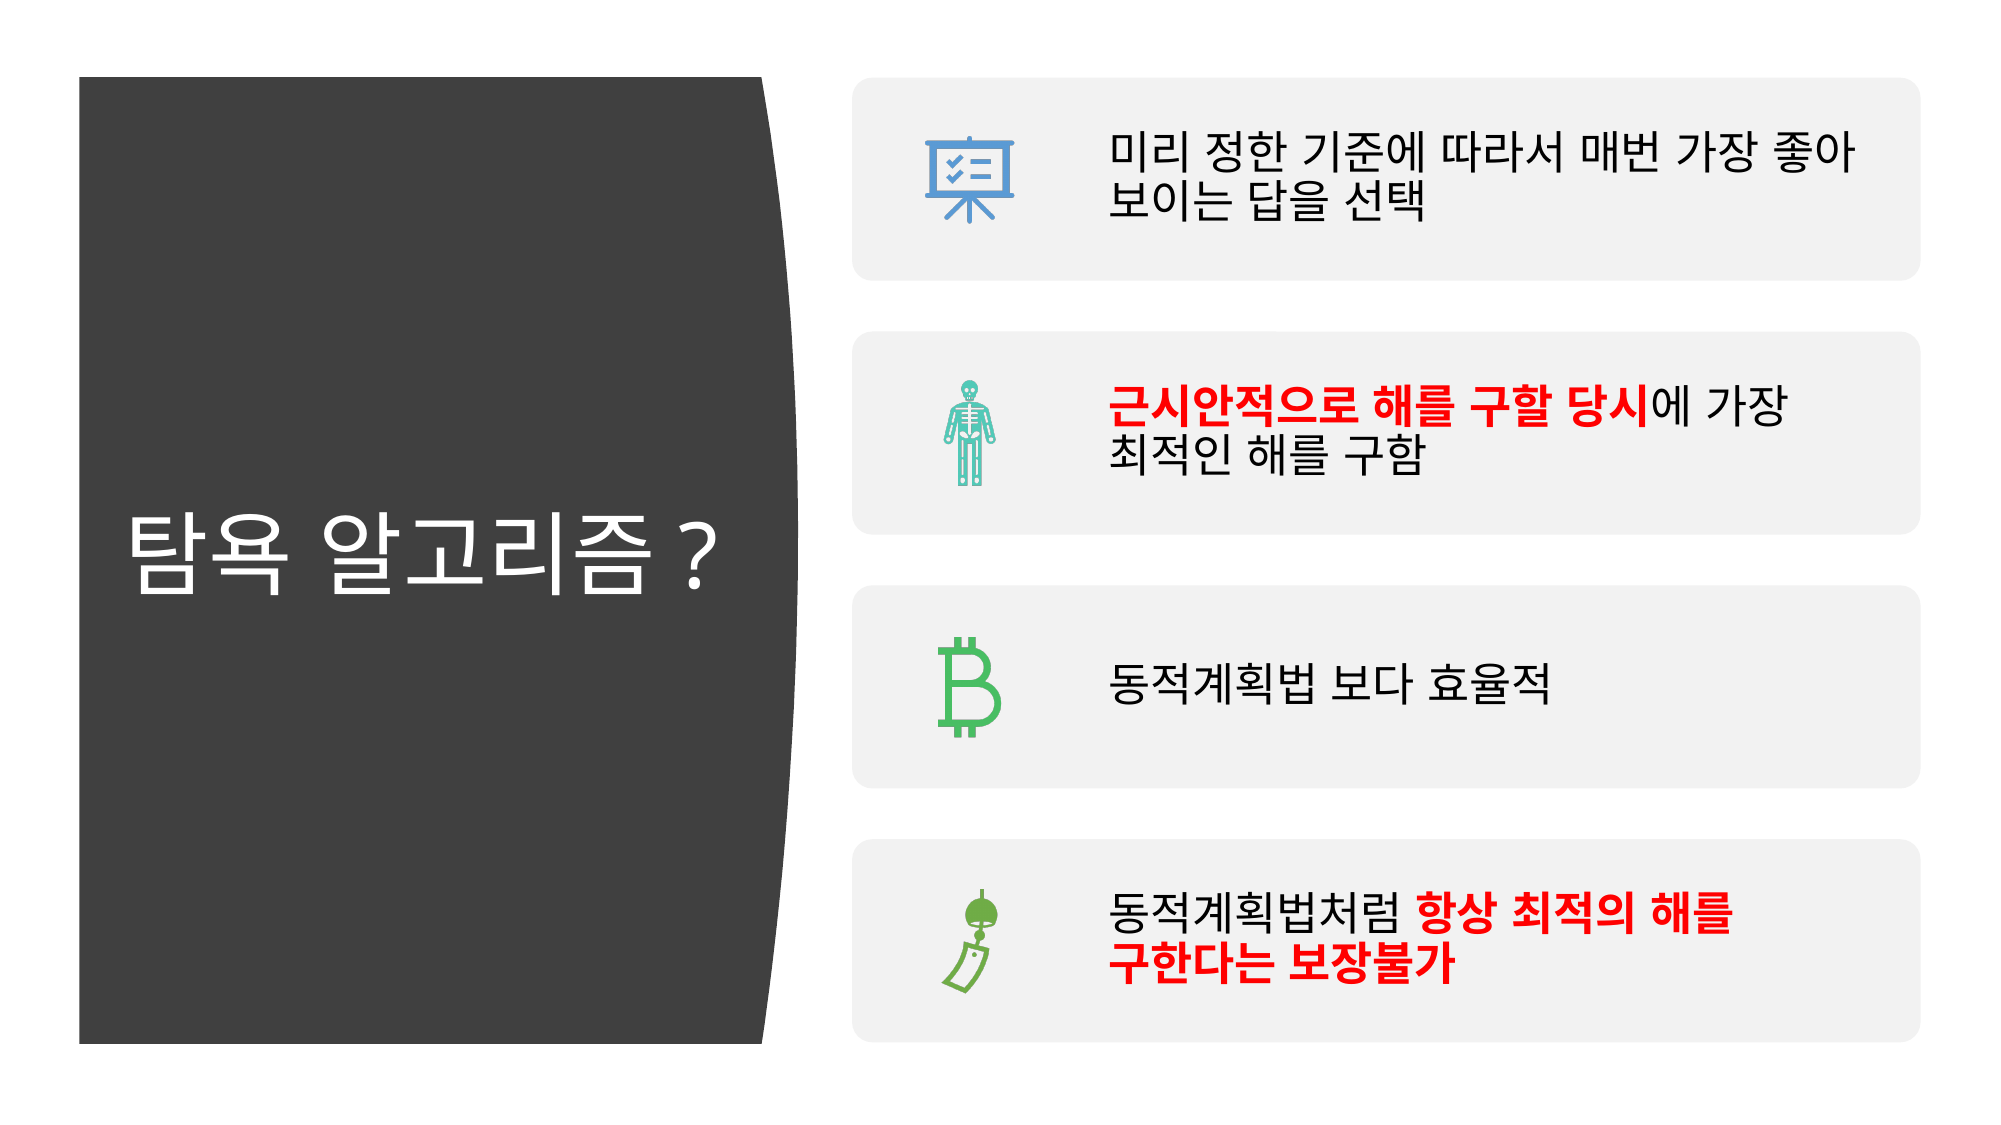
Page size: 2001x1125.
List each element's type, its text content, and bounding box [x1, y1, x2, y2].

title 탐욕 알고리즘? [109, 166, 758, 953]
text_box [78, 76, 800, 1045]
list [852, 77, 1921, 1043]
